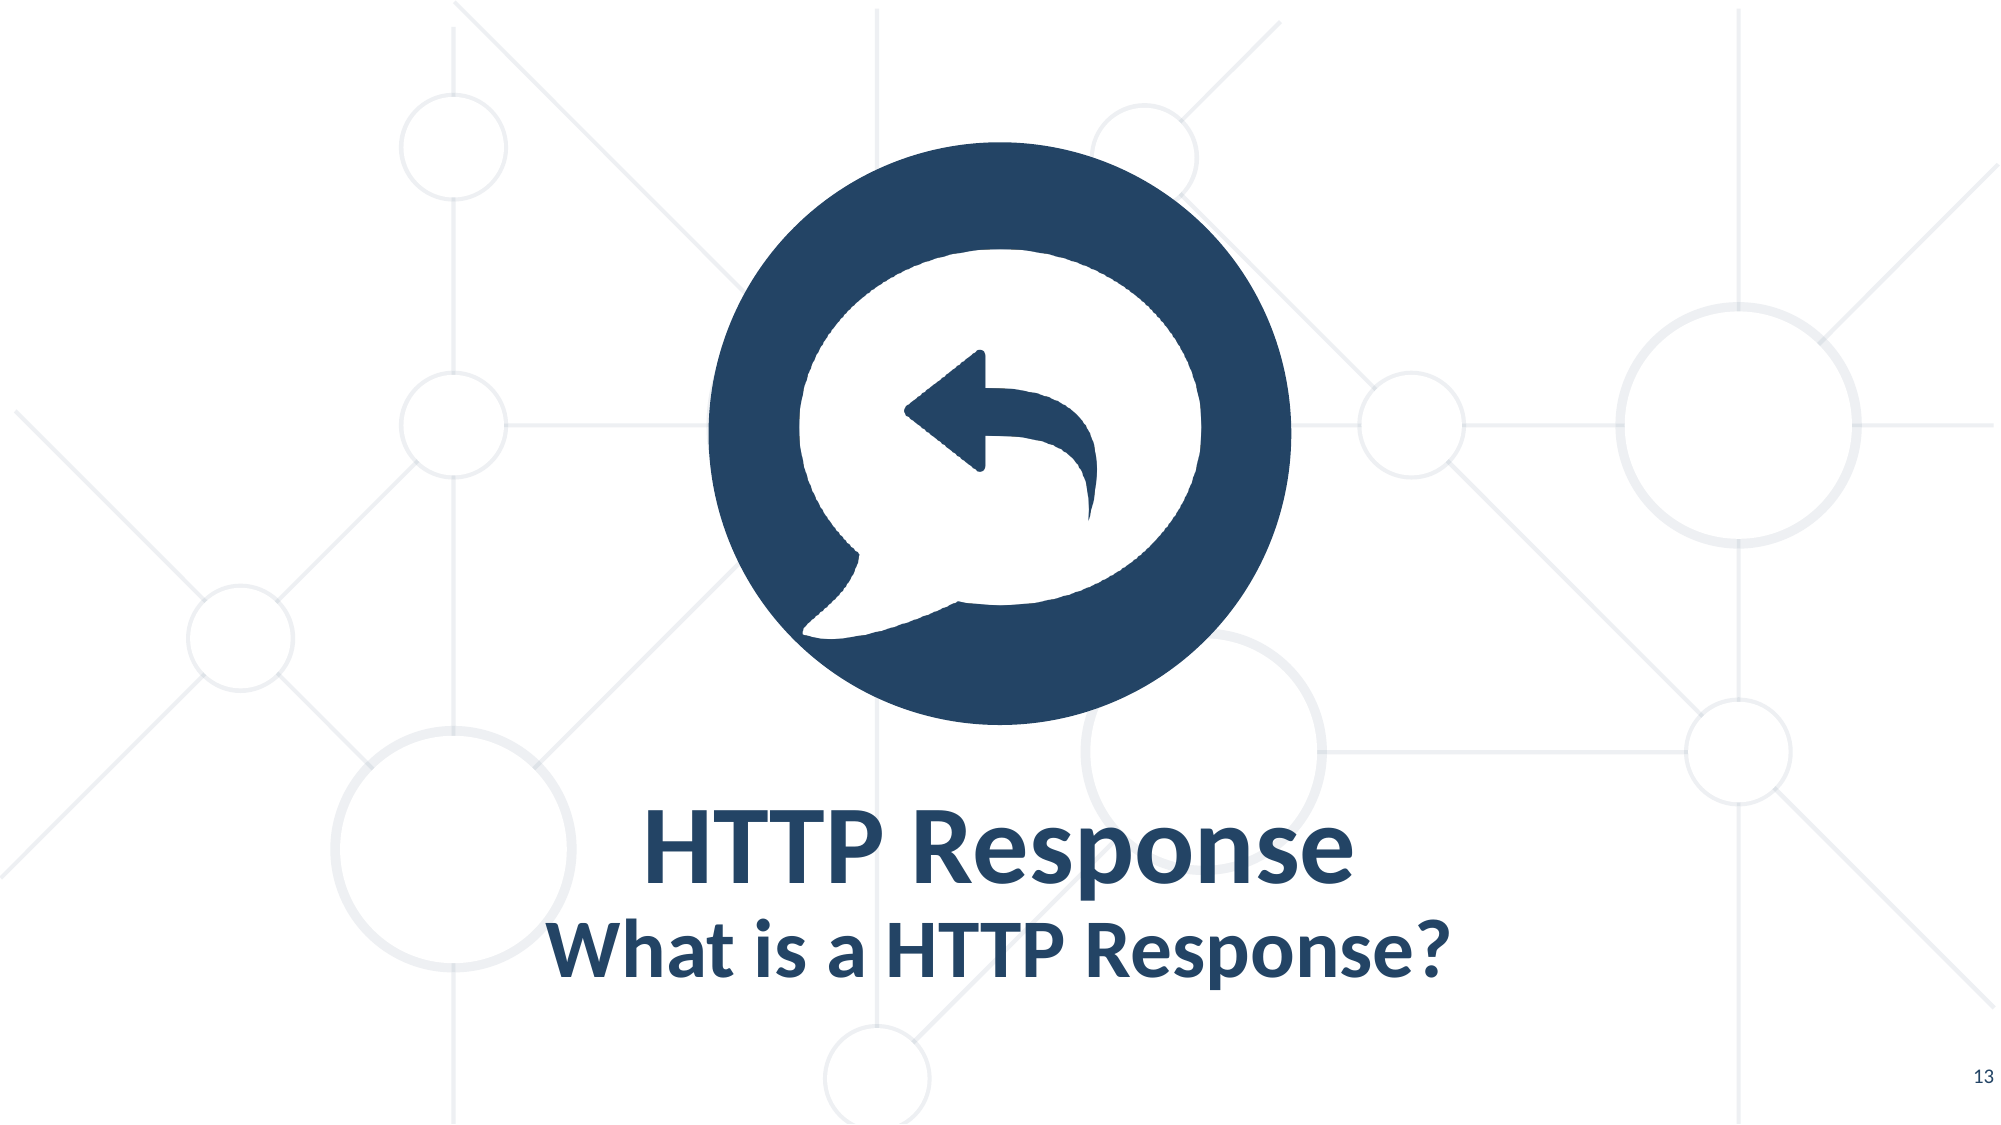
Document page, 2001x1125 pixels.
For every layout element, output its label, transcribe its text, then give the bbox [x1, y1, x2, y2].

slide_number 13 [1929, 1049, 2000, 1100]
list What is a HTTP Response? [100, 900, 1900, 983]
picture [796, 246, 1204, 655]
list HTTP Response [100, 771, 1900, 898]
